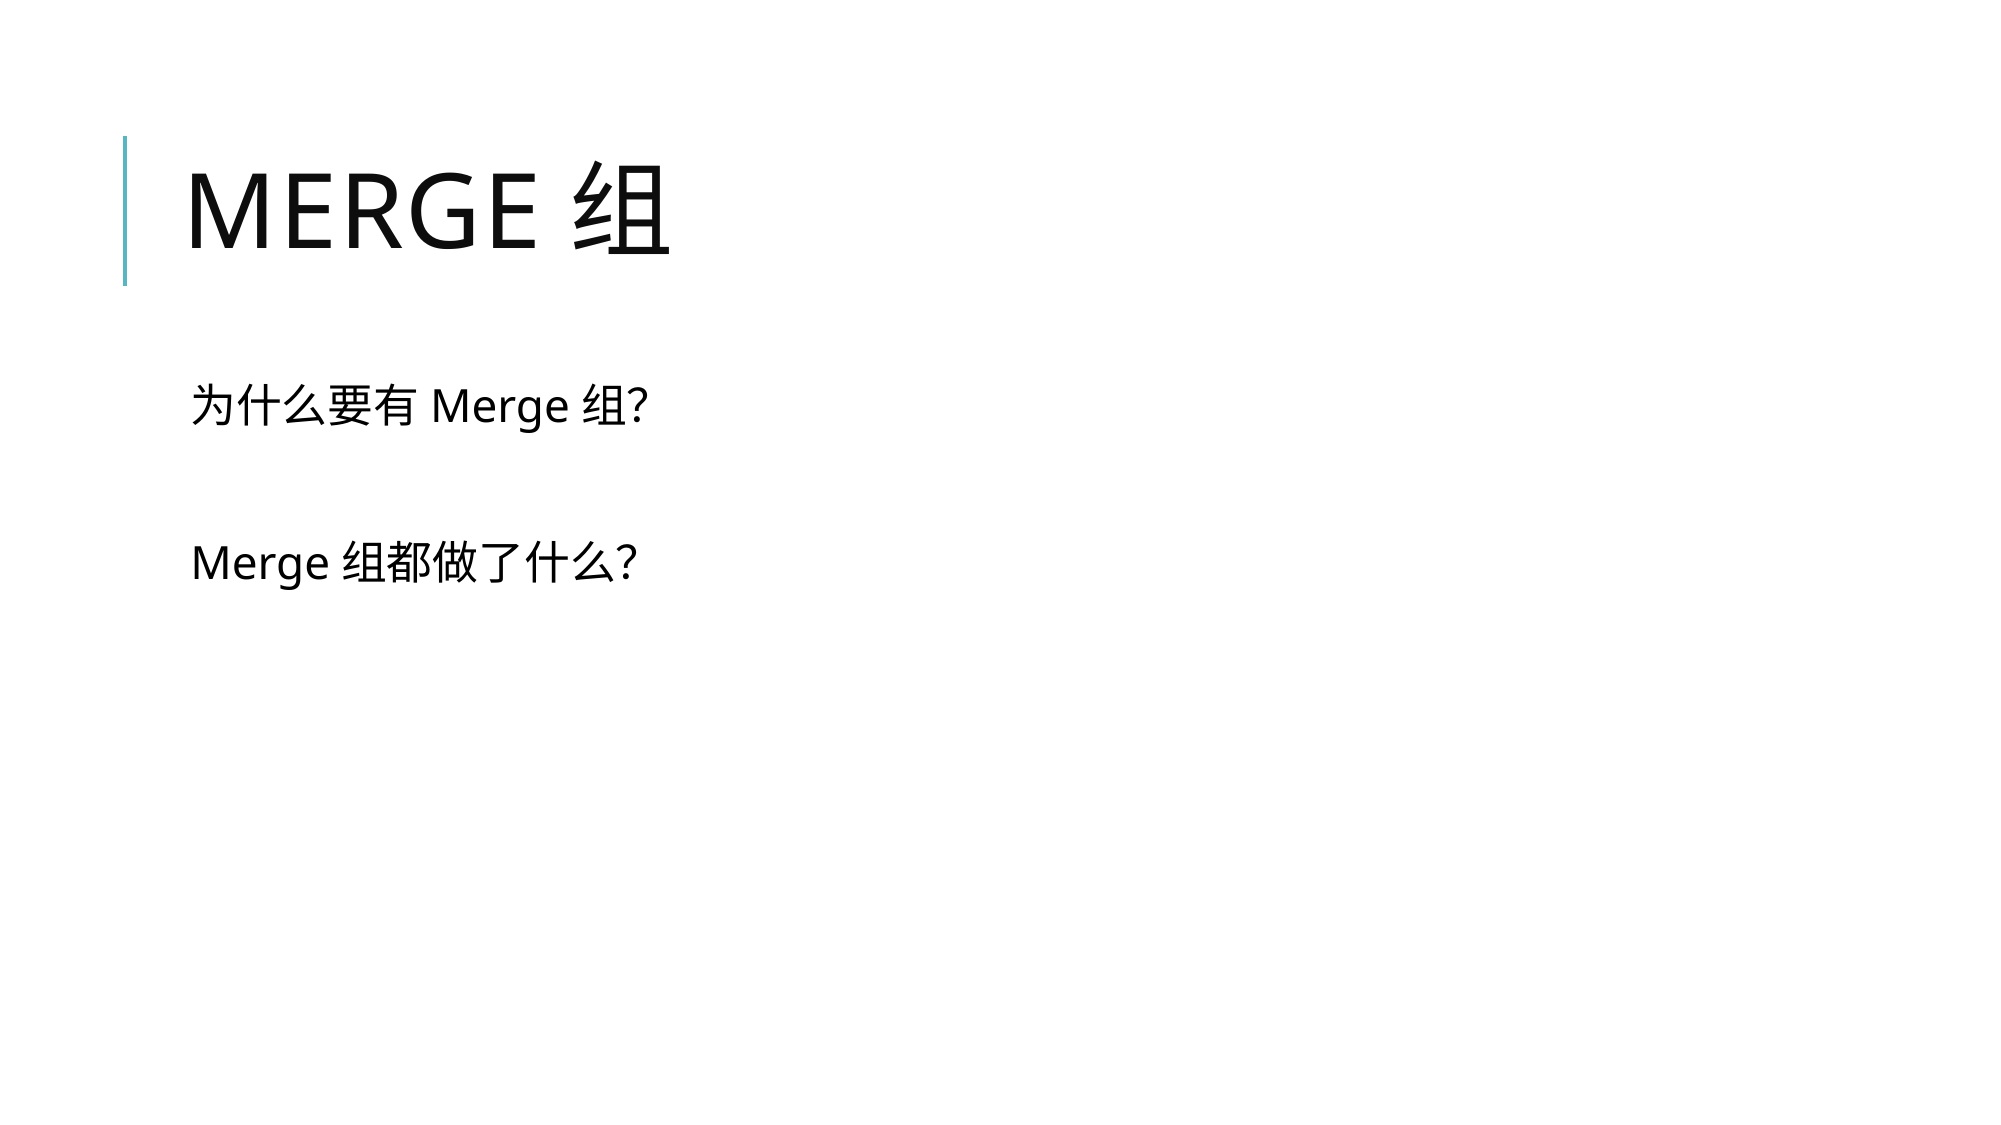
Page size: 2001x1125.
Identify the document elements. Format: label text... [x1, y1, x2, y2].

list 为什么要有Merge组？ Merge组都做了什么？ [168, 375, 1763, 1035]
title Merge组 [168, 96, 1763, 342]
